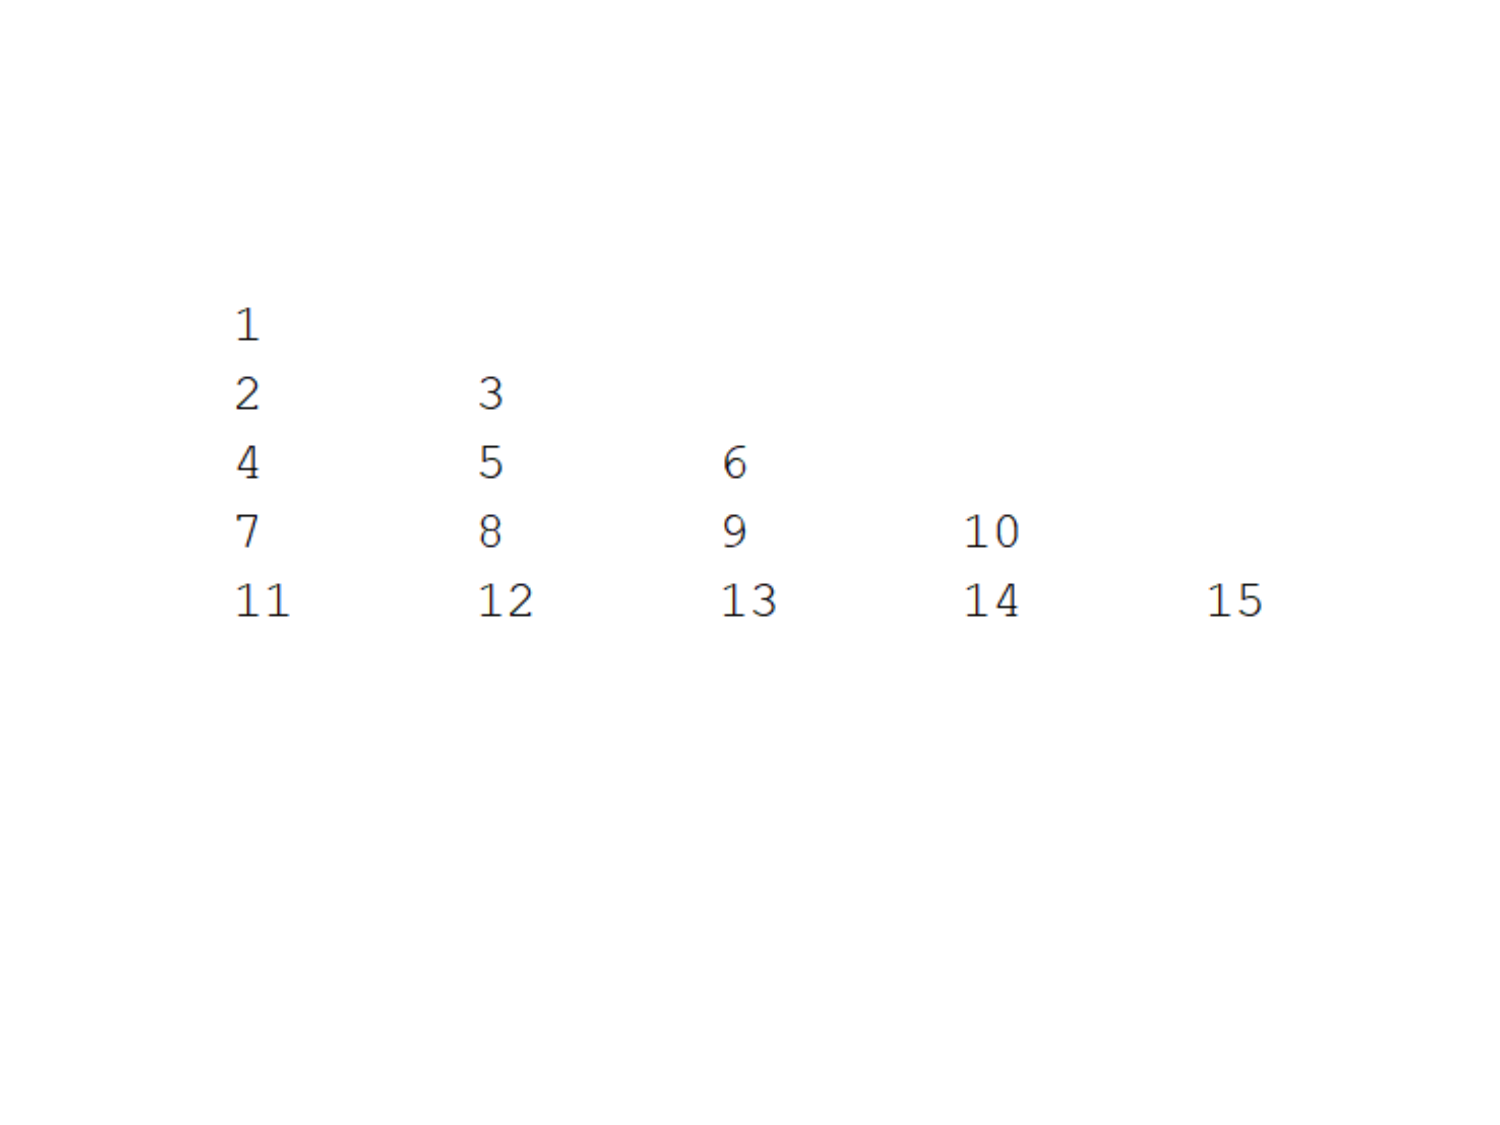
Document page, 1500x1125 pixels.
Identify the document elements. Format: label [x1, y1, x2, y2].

picture [213, 292, 1371, 637]
